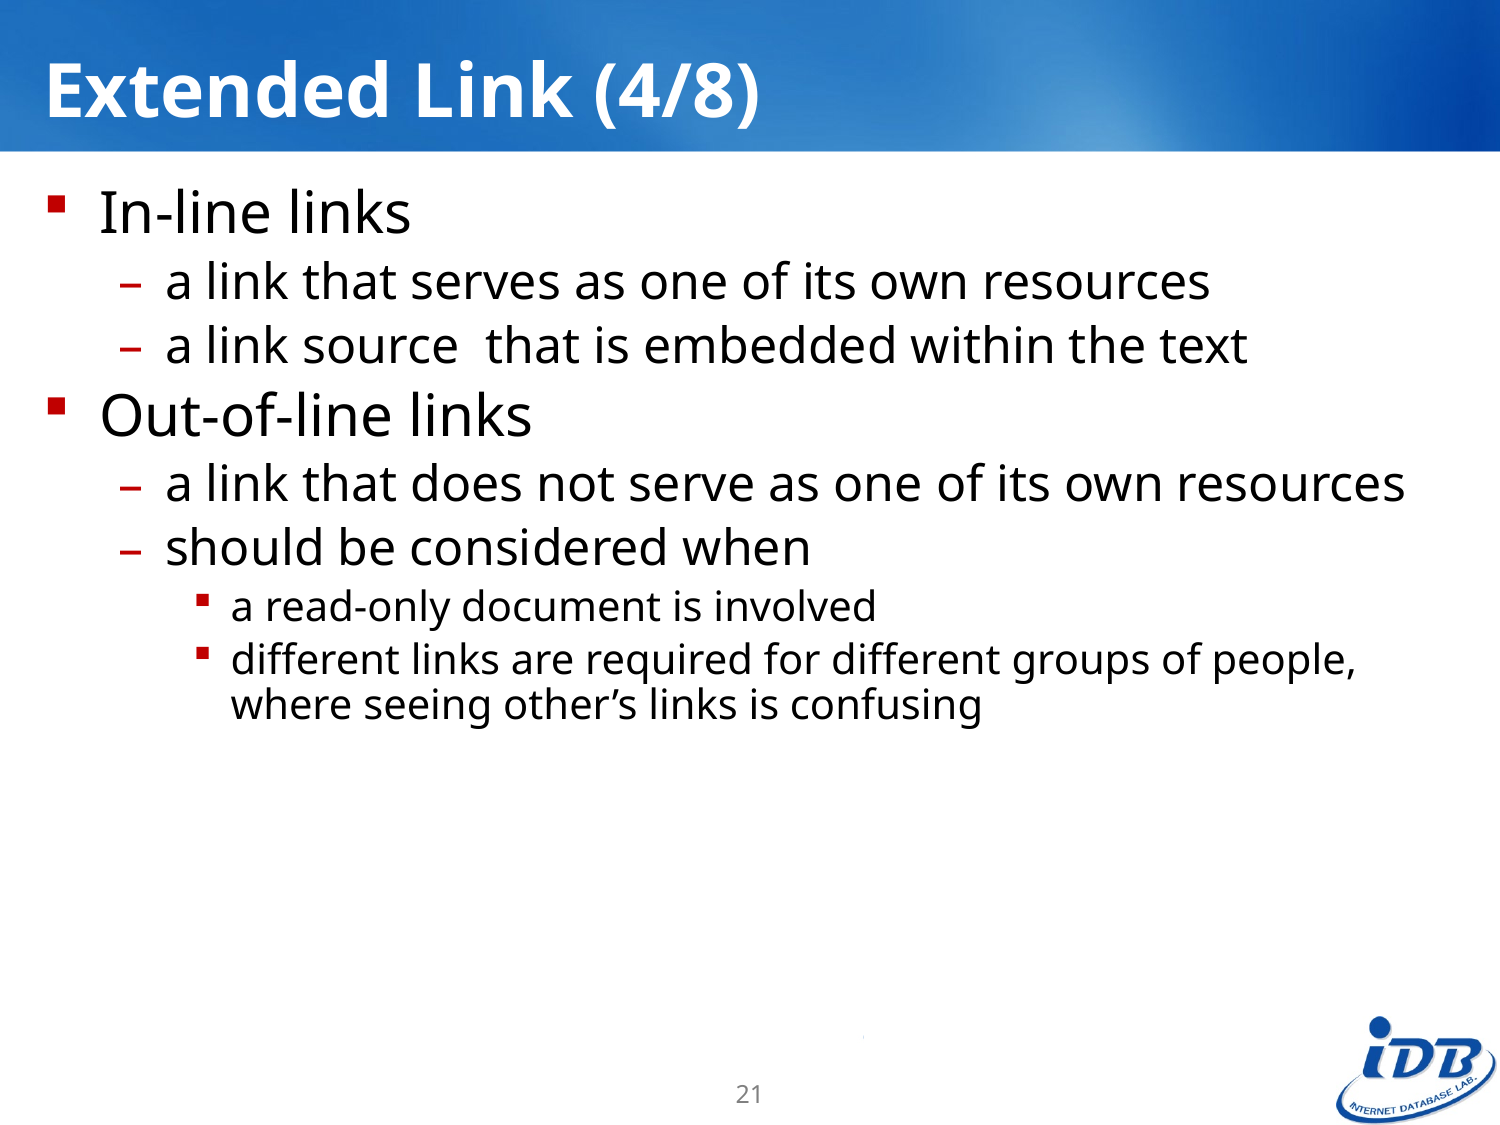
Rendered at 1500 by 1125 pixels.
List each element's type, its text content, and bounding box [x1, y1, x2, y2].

picture [0, 0, 1500, 1125]
slide_number 21 [688, 1078, 812, 1114]
list In-line links a link that serves as one of its own resources a link source that is embedded within the text Out-of-line links a link that does not serve as one of its own resources should be considered when a read-only document is involved different links are required for different groups of people, where seeing other’s links is confusing [28, 175, 1472, 1067]
title Extended Link (4/8) [28, 23, 1472, 153]
